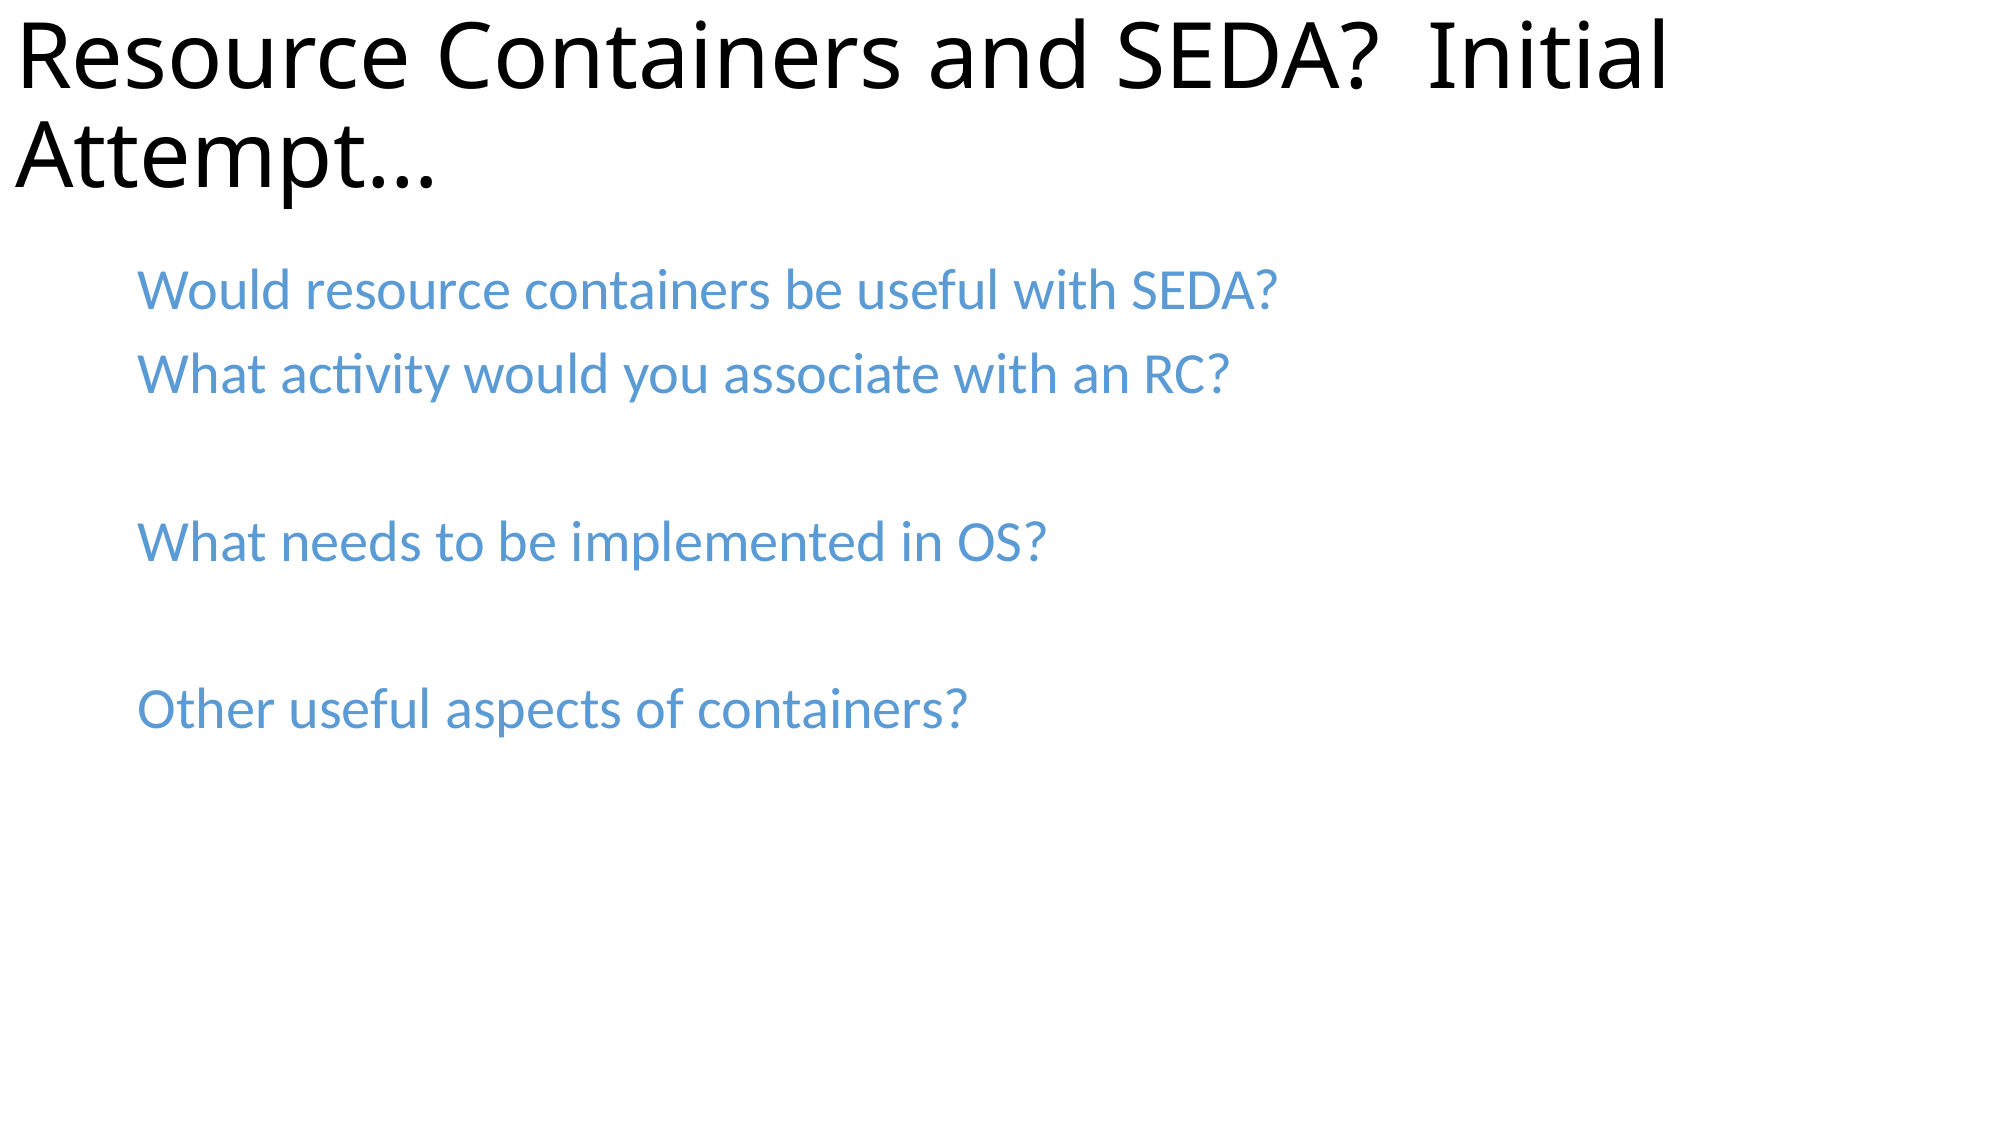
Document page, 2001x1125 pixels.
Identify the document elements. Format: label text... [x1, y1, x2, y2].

list Would resource containers be useful with SEDA? What activity would you associate with an RC? What needs to be implemented in OS? Other useful aspects of containers? [122, 252, 1848, 1078]
title Resource Containers and SEDA? Initial Attempt… [0, 0, 1965, 218]
